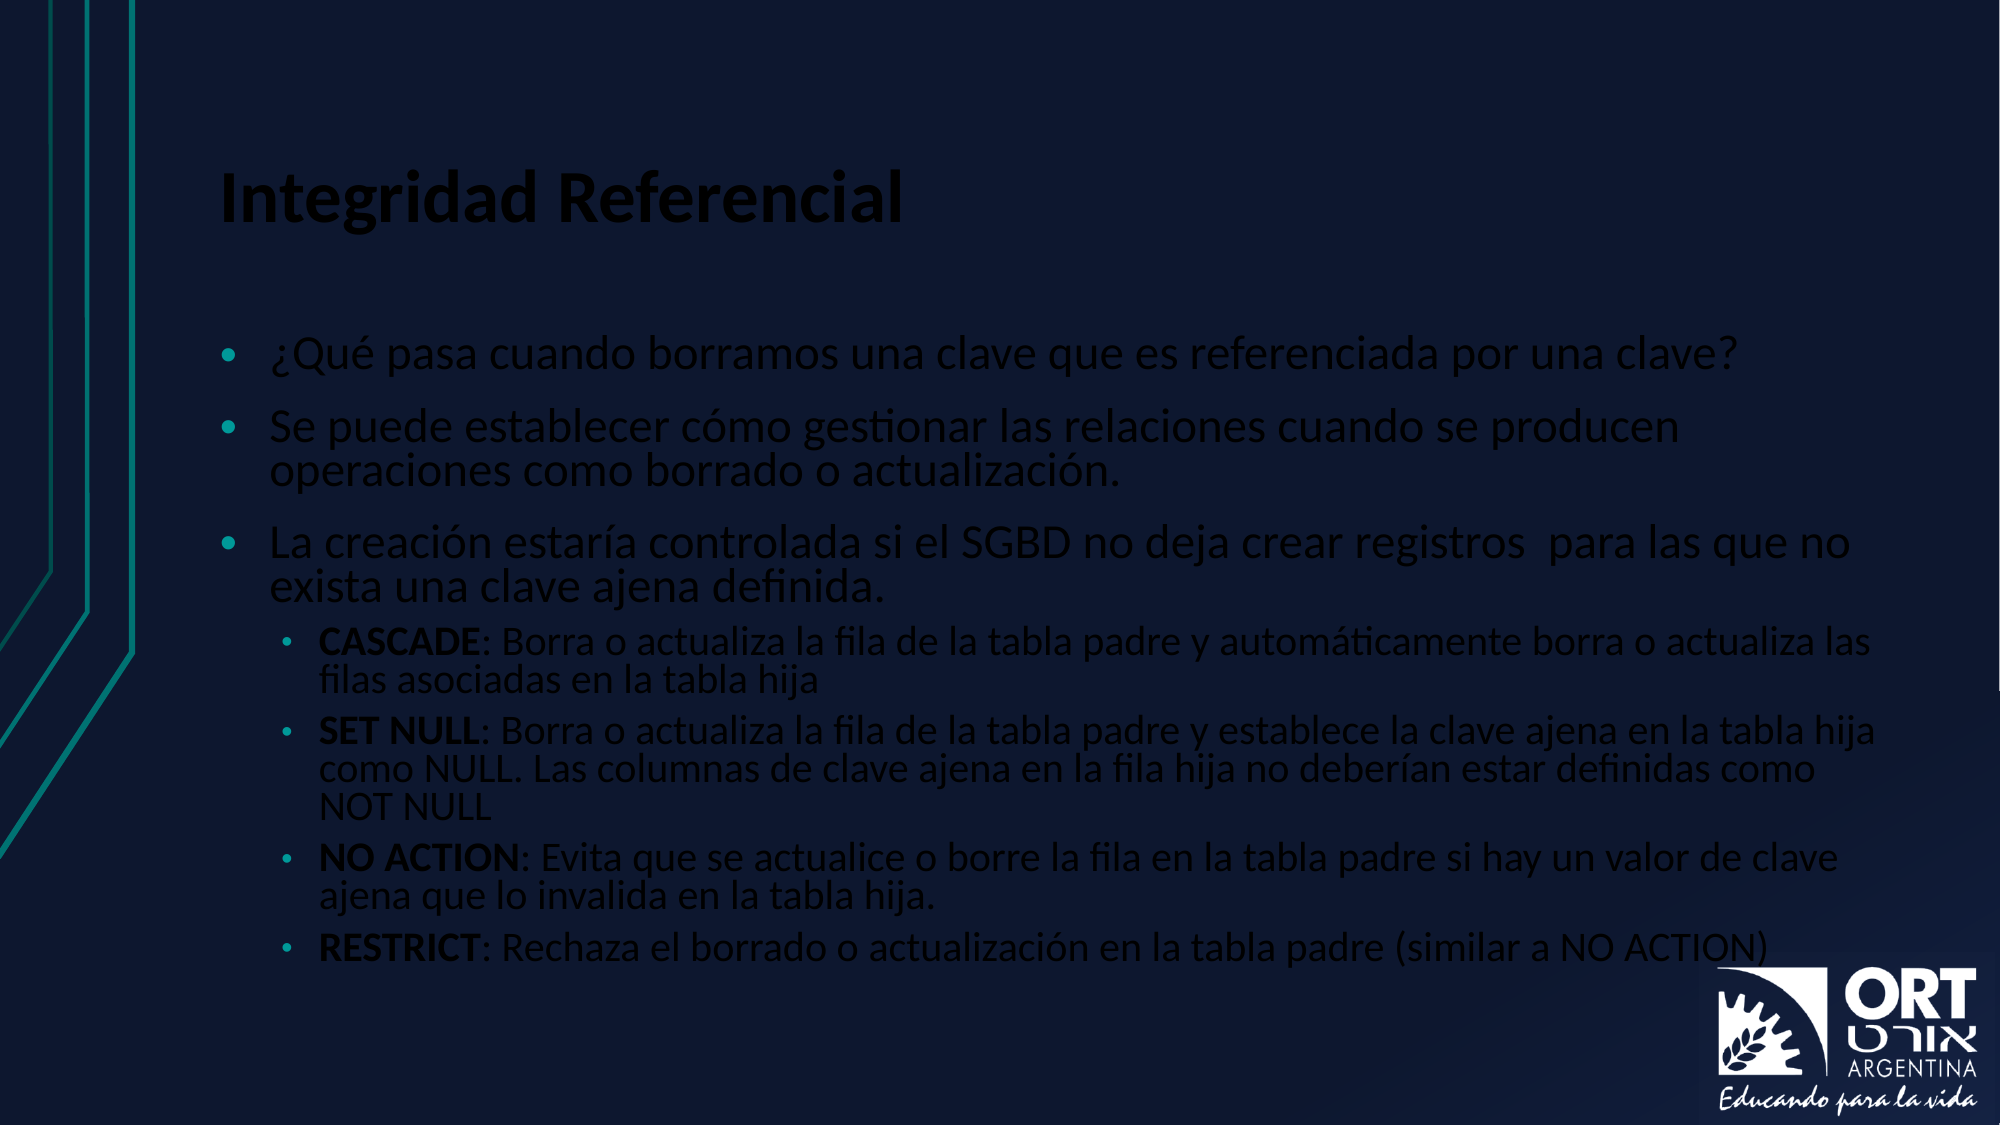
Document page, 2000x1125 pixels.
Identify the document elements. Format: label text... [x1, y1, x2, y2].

list ¿Qué pasa cuando borramos una clave que es referenciada por una clave? Se puede establecer cómo gestionar las relaciones cuando se producen operaciones como borrado o actualización. La creación estaría controlada si el SGBD no deja crear registros para las que no exista una clave ajena definida. CASCADE: Borra o actualiza la fila de la tabla padre y automáticamente borra o actualiza las filas asociadas en la tabla hija SET NULL: Borra o actualiza la fila de la tabla padre y establece la clave ajena en la tabla hija como NULL. Las columnas de clave ajena en la fila hija no deberían estar definidas como NOT NULL NO ACTION: Evita que se actualice o borre la fila en la tabla padre si hay un valor de clave ajena que lo invalida en la tabla hija. RESTRICT: Rechaza el borrado o actualización en la tabla padre (similar a NO ACTION) [199, 247, 1900, 988]
title Integridad Referencial [199, 45, 1900, 246]
picture [1699, 952, 1995, 1125]
